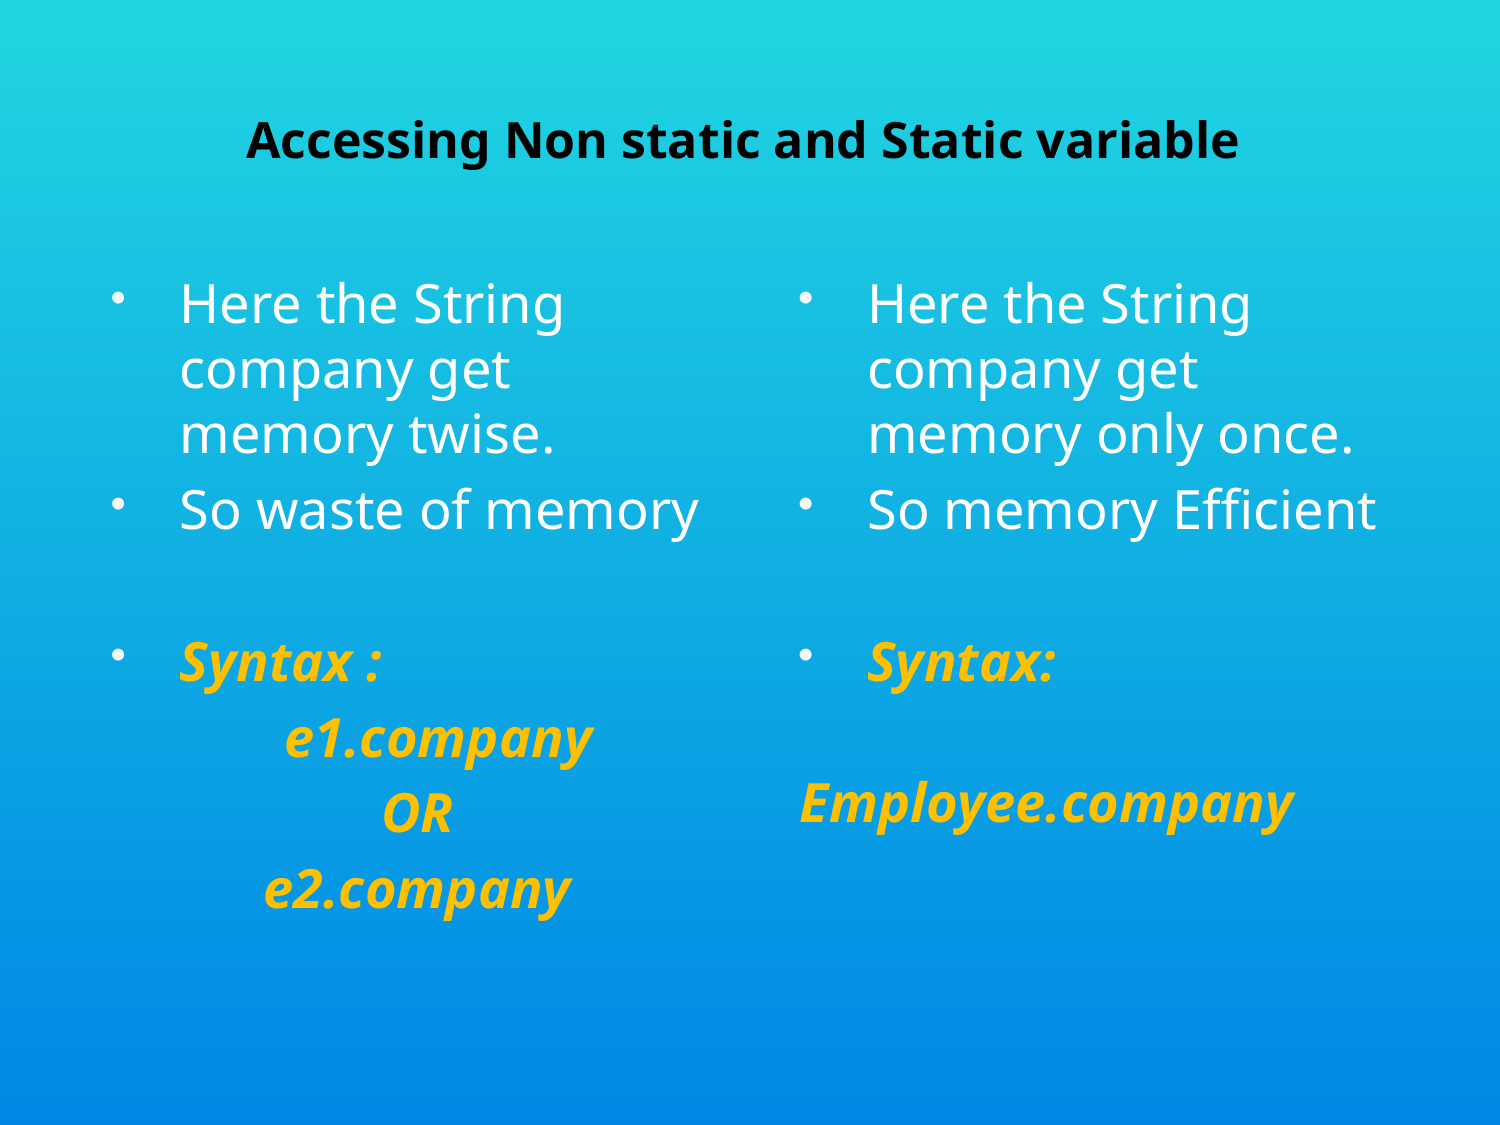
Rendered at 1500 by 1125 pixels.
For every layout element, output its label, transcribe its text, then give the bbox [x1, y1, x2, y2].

list Here the String company get memory twise. So waste of memory Syntax : e1.company OR e2.company [75, 262, 738, 1005]
list Here the String company get memory only once. So memory Efficient Syntax: Employee.company [762, 262, 1425, 1005]
title Accessing Non static and Static variable [75, 45, 1425, 233]
